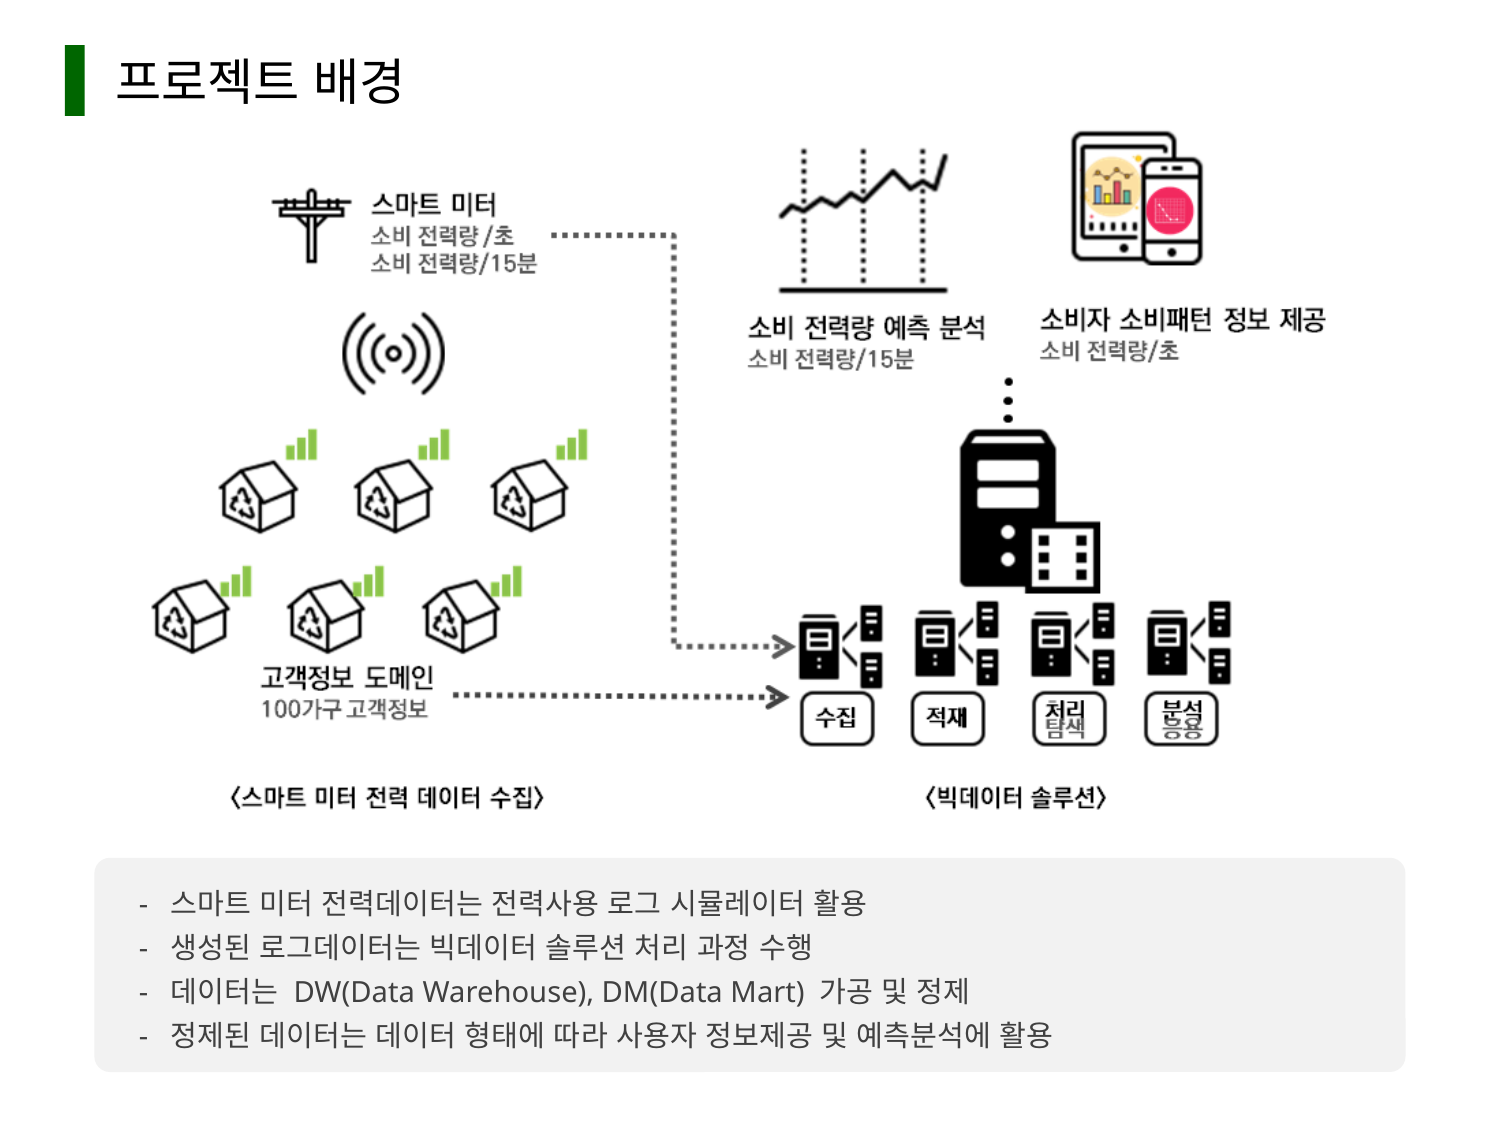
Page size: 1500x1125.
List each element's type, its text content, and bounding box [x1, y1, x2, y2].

picture [132, 113, 1339, 845]
title 프로젝트 배경 [100, 42, 1058, 118]
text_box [94, 857, 1406, 1073]
